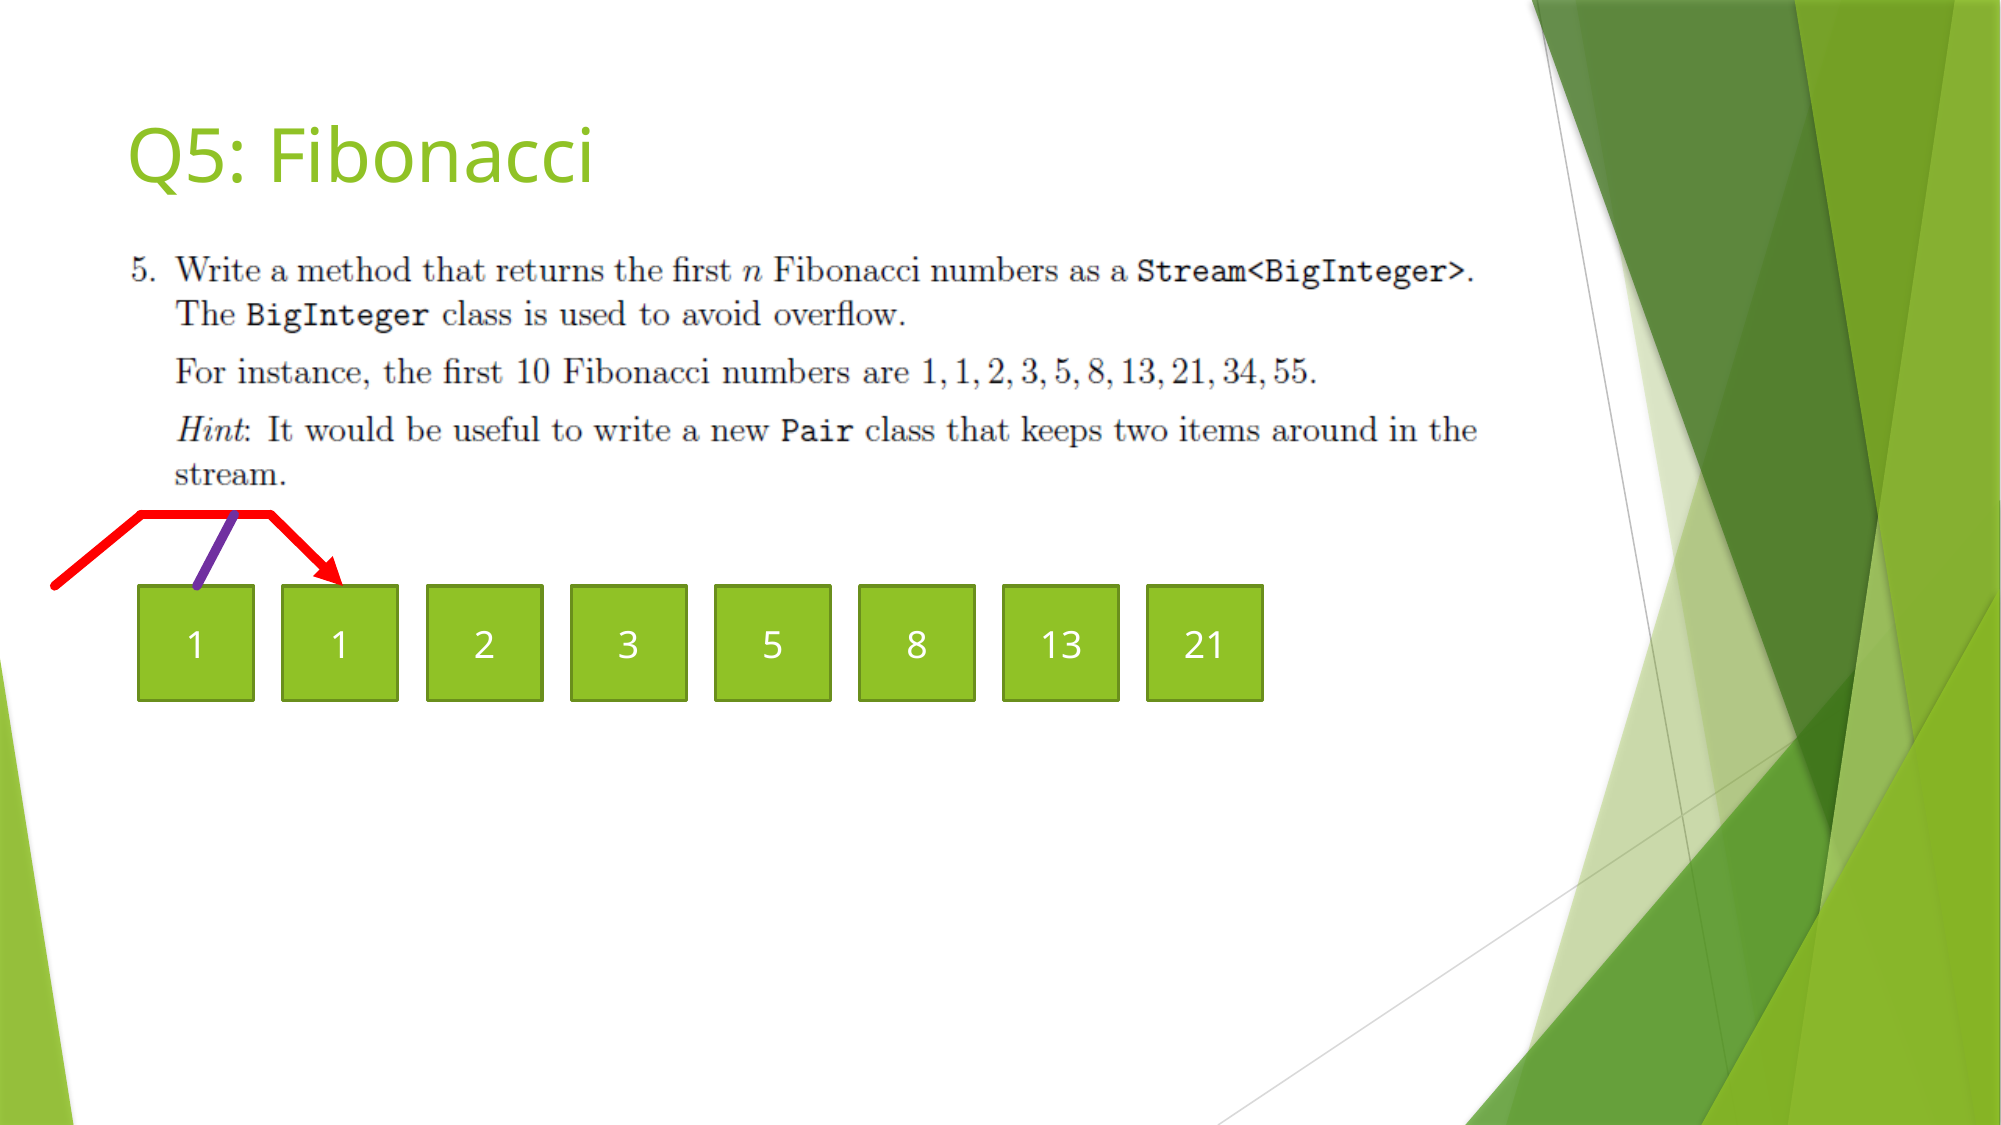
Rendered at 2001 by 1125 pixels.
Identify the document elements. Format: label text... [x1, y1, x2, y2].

text_box 3 [570, 584, 688, 702]
text_box 21 [1146, 584, 1264, 702]
text_box 1 [281, 584, 399, 702]
picture [110, 207, 1531, 516]
title Q5: Fibonacci [111, 99, 1522, 207]
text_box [54, 514, 142, 587]
text_box 13 [1002, 584, 1120, 702]
text_box 2 [426, 584, 544, 702]
text_box 8 [858, 584, 976, 702]
text_box 5 [714, 584, 832, 702]
text_box 1 [137, 584, 255, 702]
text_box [196, 514, 235, 587]
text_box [269, 514, 344, 587]
